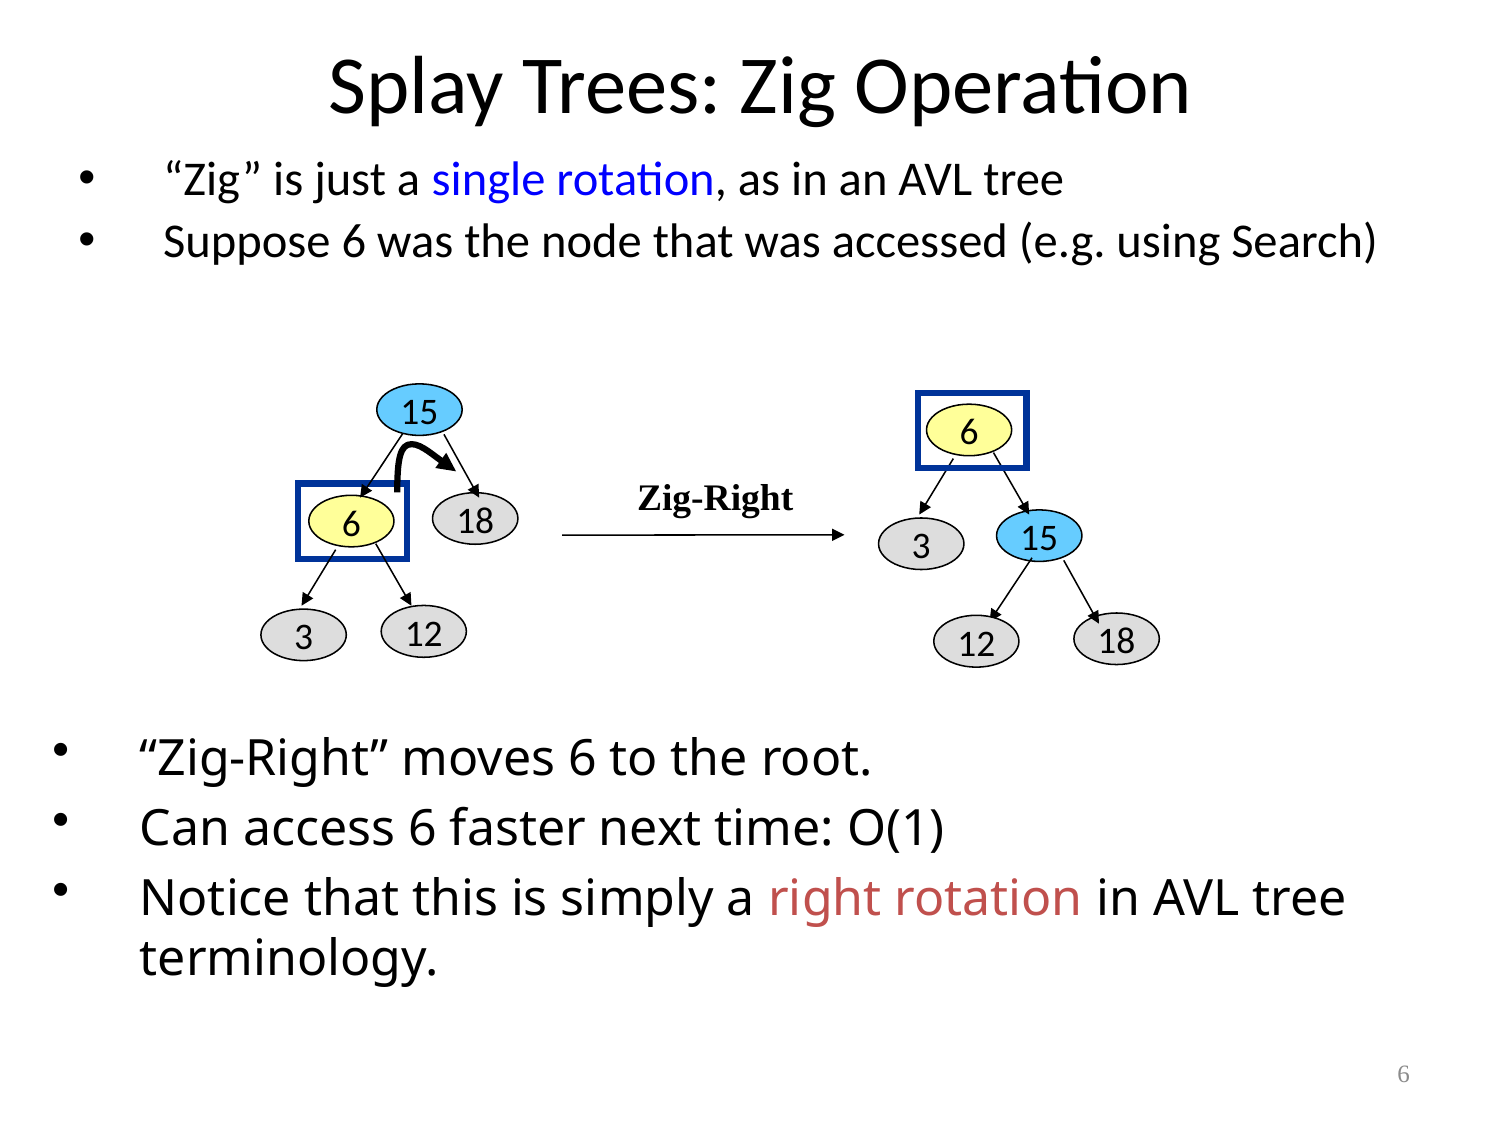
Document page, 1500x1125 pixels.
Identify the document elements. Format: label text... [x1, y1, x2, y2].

text_box 6 [308, 495, 394, 547]
text_box [375, 543, 412, 606]
text_box [1063, 560, 1099, 624]
text_box [917, 392, 1027, 469]
text_box [1002, 469, 1030, 515]
text_box [443, 434, 480, 498]
text_box [298, 483, 384, 560]
text_box [365, 483, 407, 560]
text_box “Zig-Right” moves 6 to the root. Can access 6 faster next time: O(1) Notice that this is simply a right rotation in AVL tree terminology. [37, 718, 1469, 984]
text_box [397, 444, 457, 493]
text_box 12 [933, 615, 1019, 668]
text_box 3 [260, 609, 347, 661]
text_box [360, 433, 403, 498]
text_box [301, 549, 336, 606]
text_box [990, 557, 1033, 618]
text_box 18 [1073, 612, 1160, 665]
list “Zig” is just a single rotation, as in an AVL tree Suppose 6 was the node that was accessed (e.g. using Search) [63, 145, 1431, 325]
title Splay Trees: Zig Operation [45, 23, 1477, 138]
text_box 3 [878, 517, 964, 570]
slide_number 6 [1074, 1042, 1425, 1103]
text_box 18 [432, 492, 518, 545]
text_box 15 [996, 509, 1082, 562]
text_box 15 [376, 383, 463, 436]
text_box Zig-Right [622, 465, 809, 526]
text_box [919, 469, 948, 515]
text_box 12 [381, 605, 467, 658]
text_box [562, 528, 845, 542]
